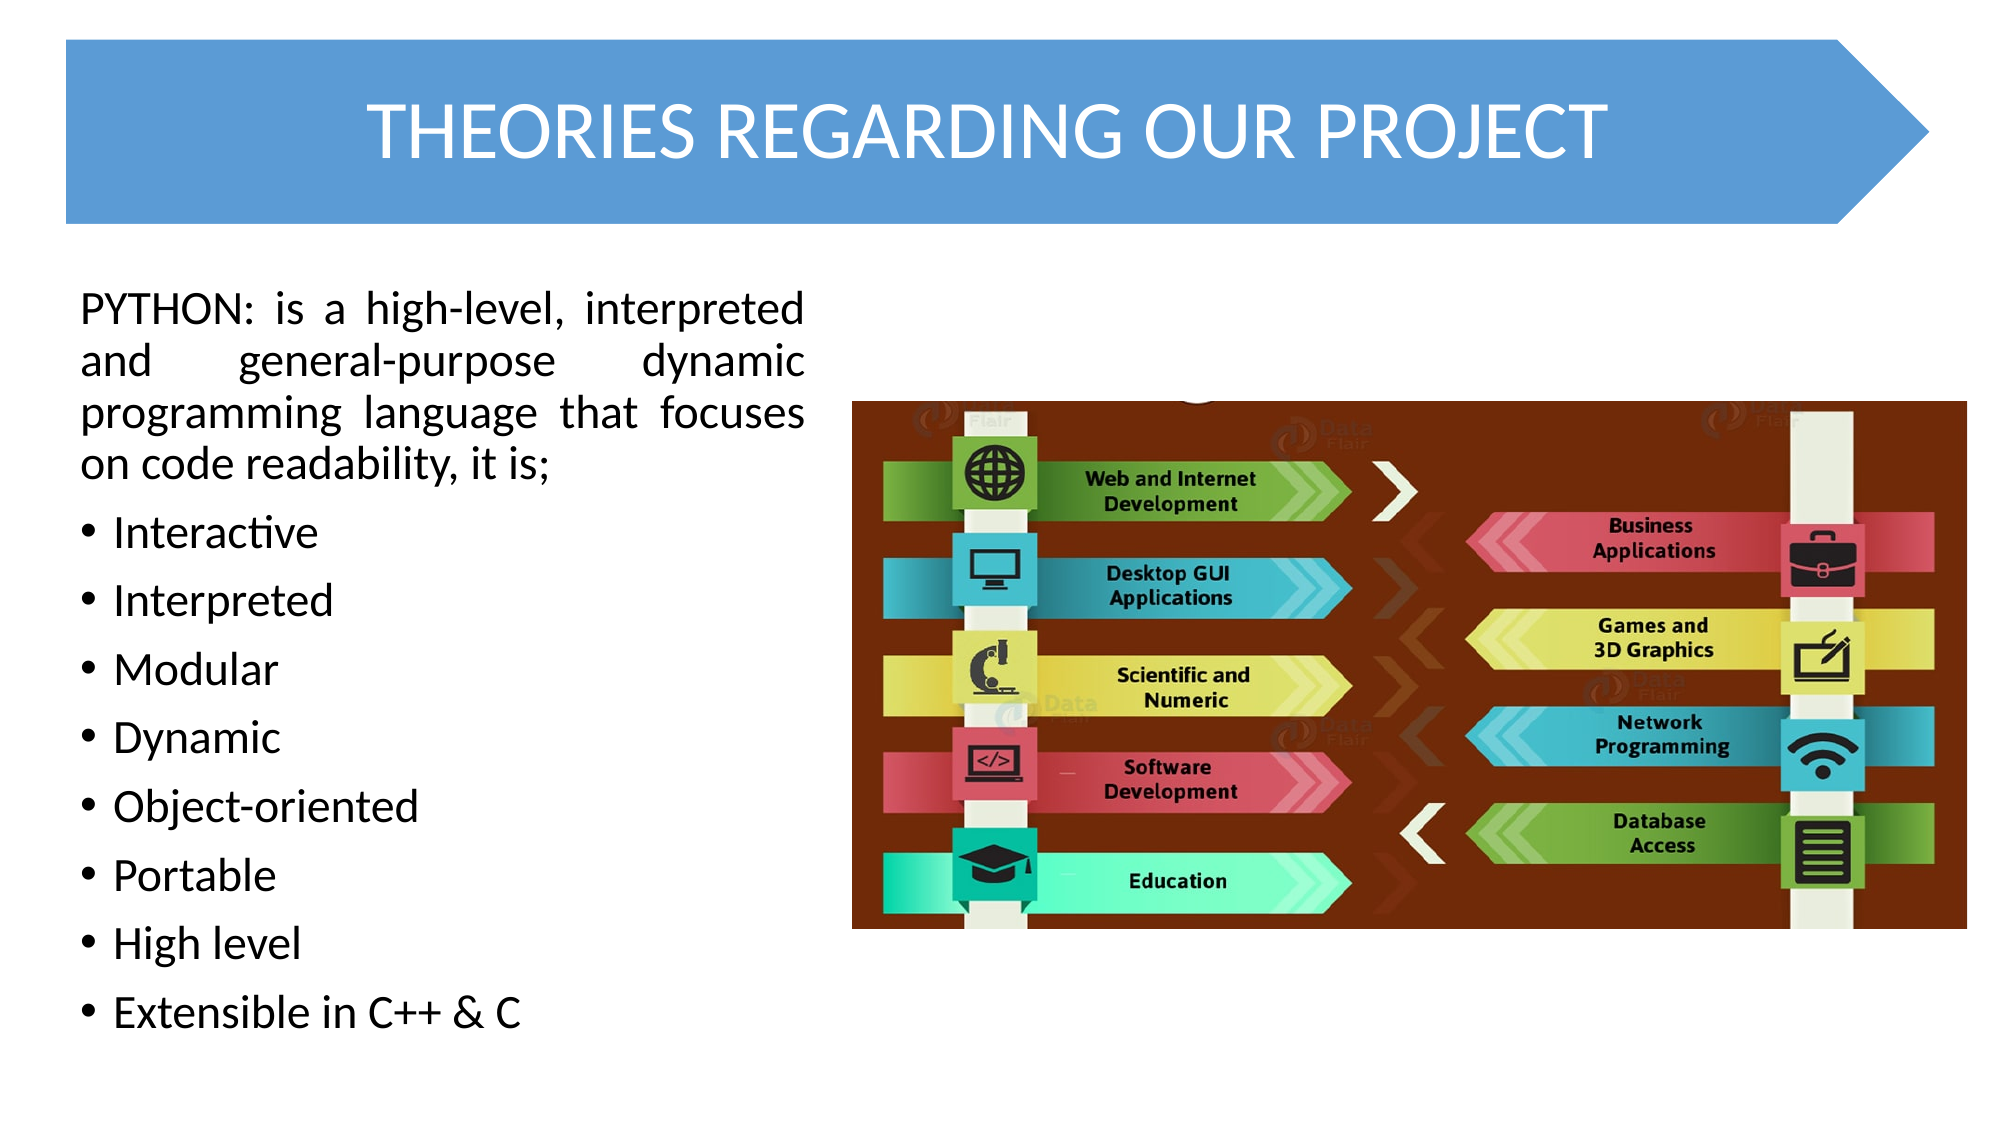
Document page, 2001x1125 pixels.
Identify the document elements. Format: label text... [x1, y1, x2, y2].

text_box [64, 38, 1933, 225]
list PYTHON: is a high-level, interpreted and general-purpose dynamic programming language that focuses on code readability, it is; Interactive Interpreted Modular Dynamic Object-oriented Portable High level Extensible in C++ & C [65, 276, 821, 1055]
picture [852, 401, 1968, 929]
